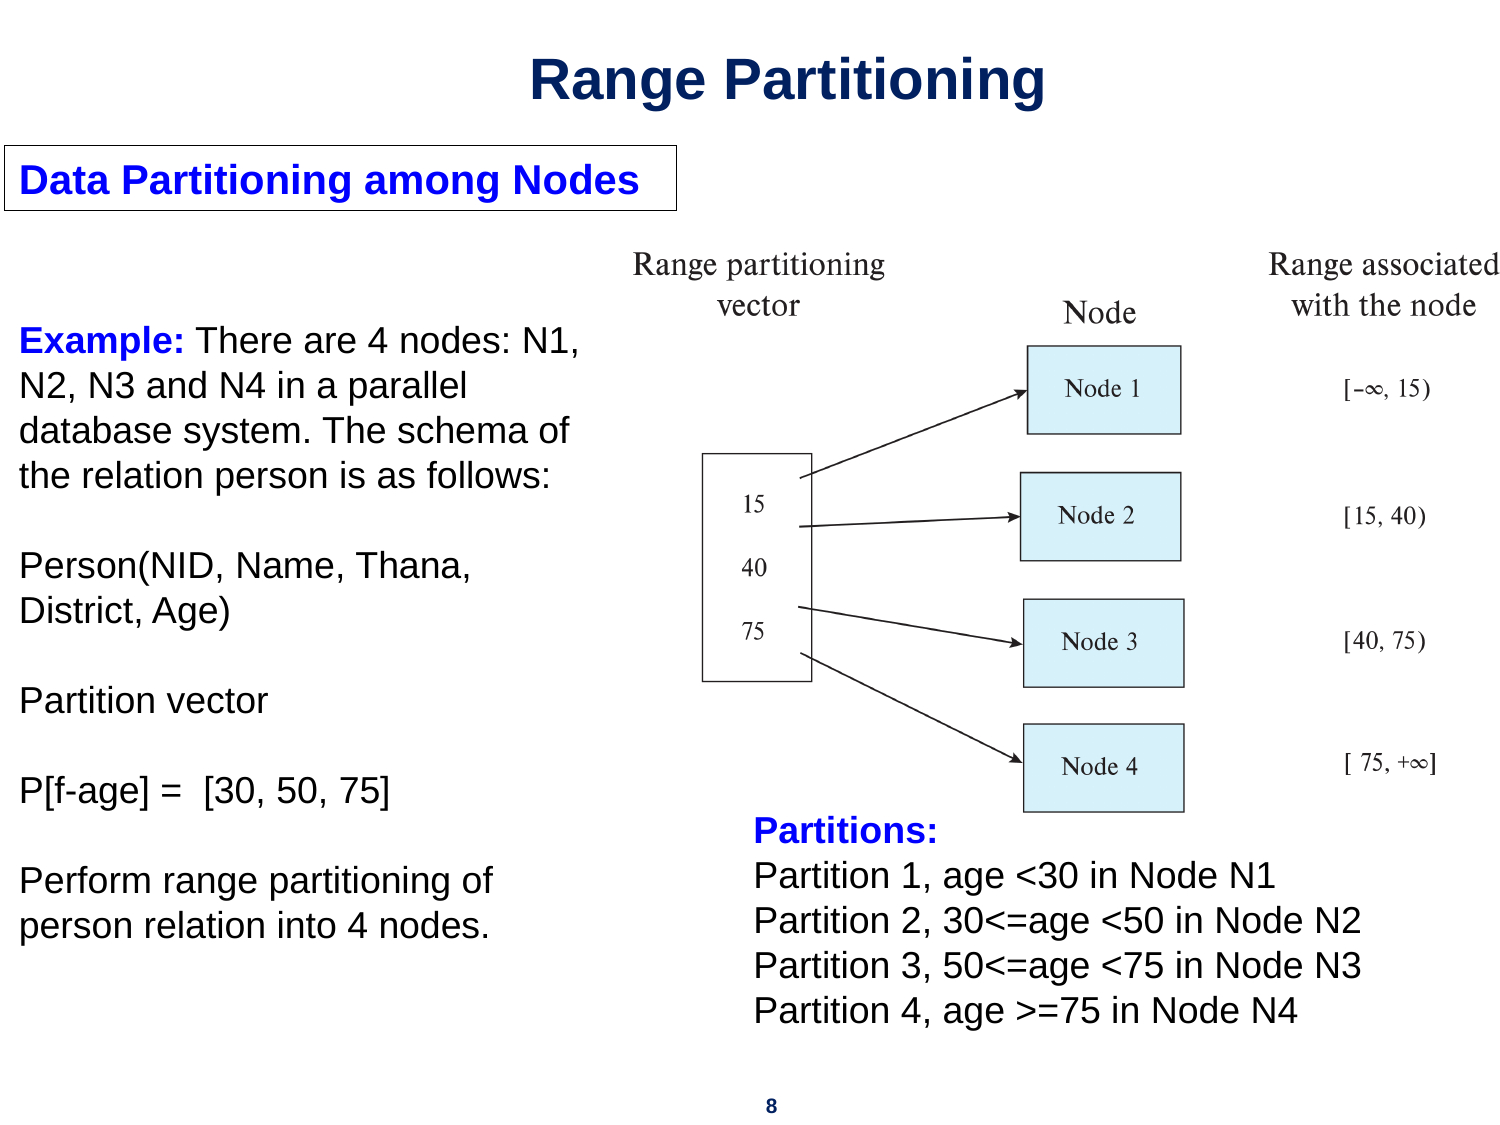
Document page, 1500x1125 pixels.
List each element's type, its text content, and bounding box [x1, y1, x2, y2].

text_box Example: There are 4 nodes: N1, N2, N3 and N4 in a parallel database system. The schema of the relation person is as follows: Person(NID, Name, Thana, District, Age) Partition vector P[f-age] = [30, 50, 75] Perform range partitioning of person relation into 4 nodes. [4, 309, 607, 954]
title Range Partitioning [125, 18, 1452, 120]
text_box Data Partitioning among Nodes [4, 145, 677, 211]
text_box Partitions: Partition 1, age <30 in Node N1 Partition 2, 30<=age <50 in Node N2 Partition 3, 50<=age <75 in Node N3 Partition 4, age >=75 in Node N4 [738, 821, 1440, 1079]
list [632, 246, 1500, 813]
